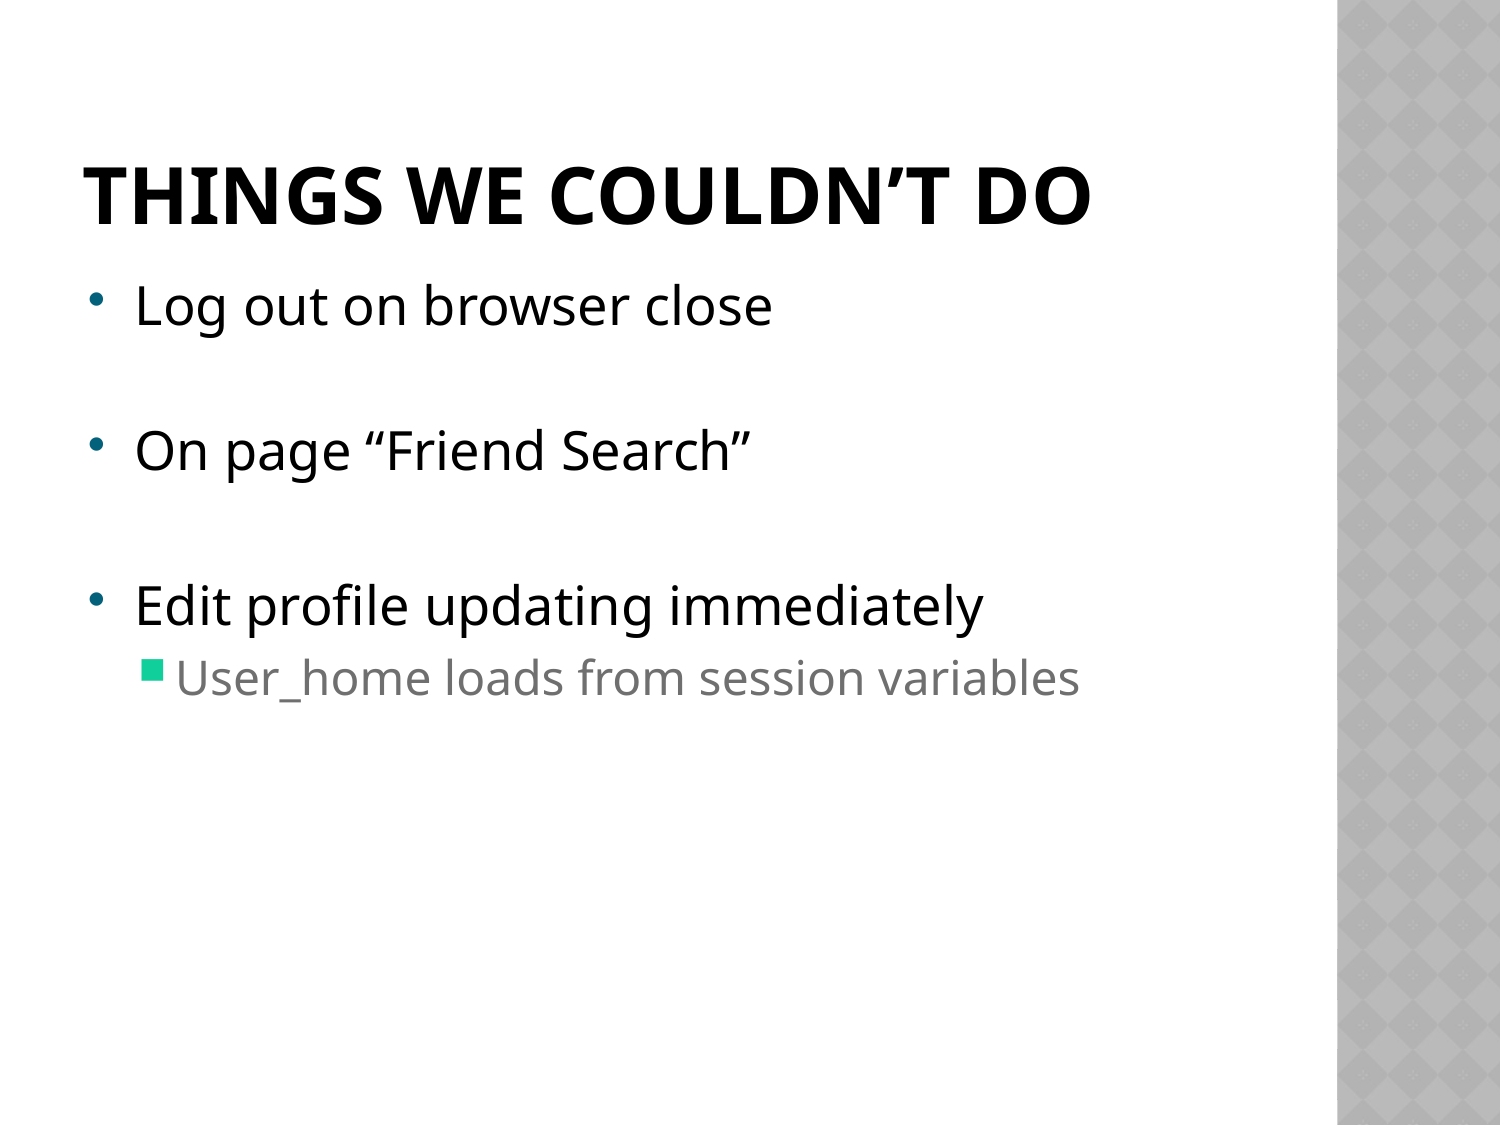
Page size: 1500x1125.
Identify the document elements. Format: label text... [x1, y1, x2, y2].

title Things we couldn’t do [75, 52, 1263, 240]
list Log out on browser close On page “Friend Search” Edit profile updating immediately User_home loads from session variables [75, 264, 1263, 1059]
